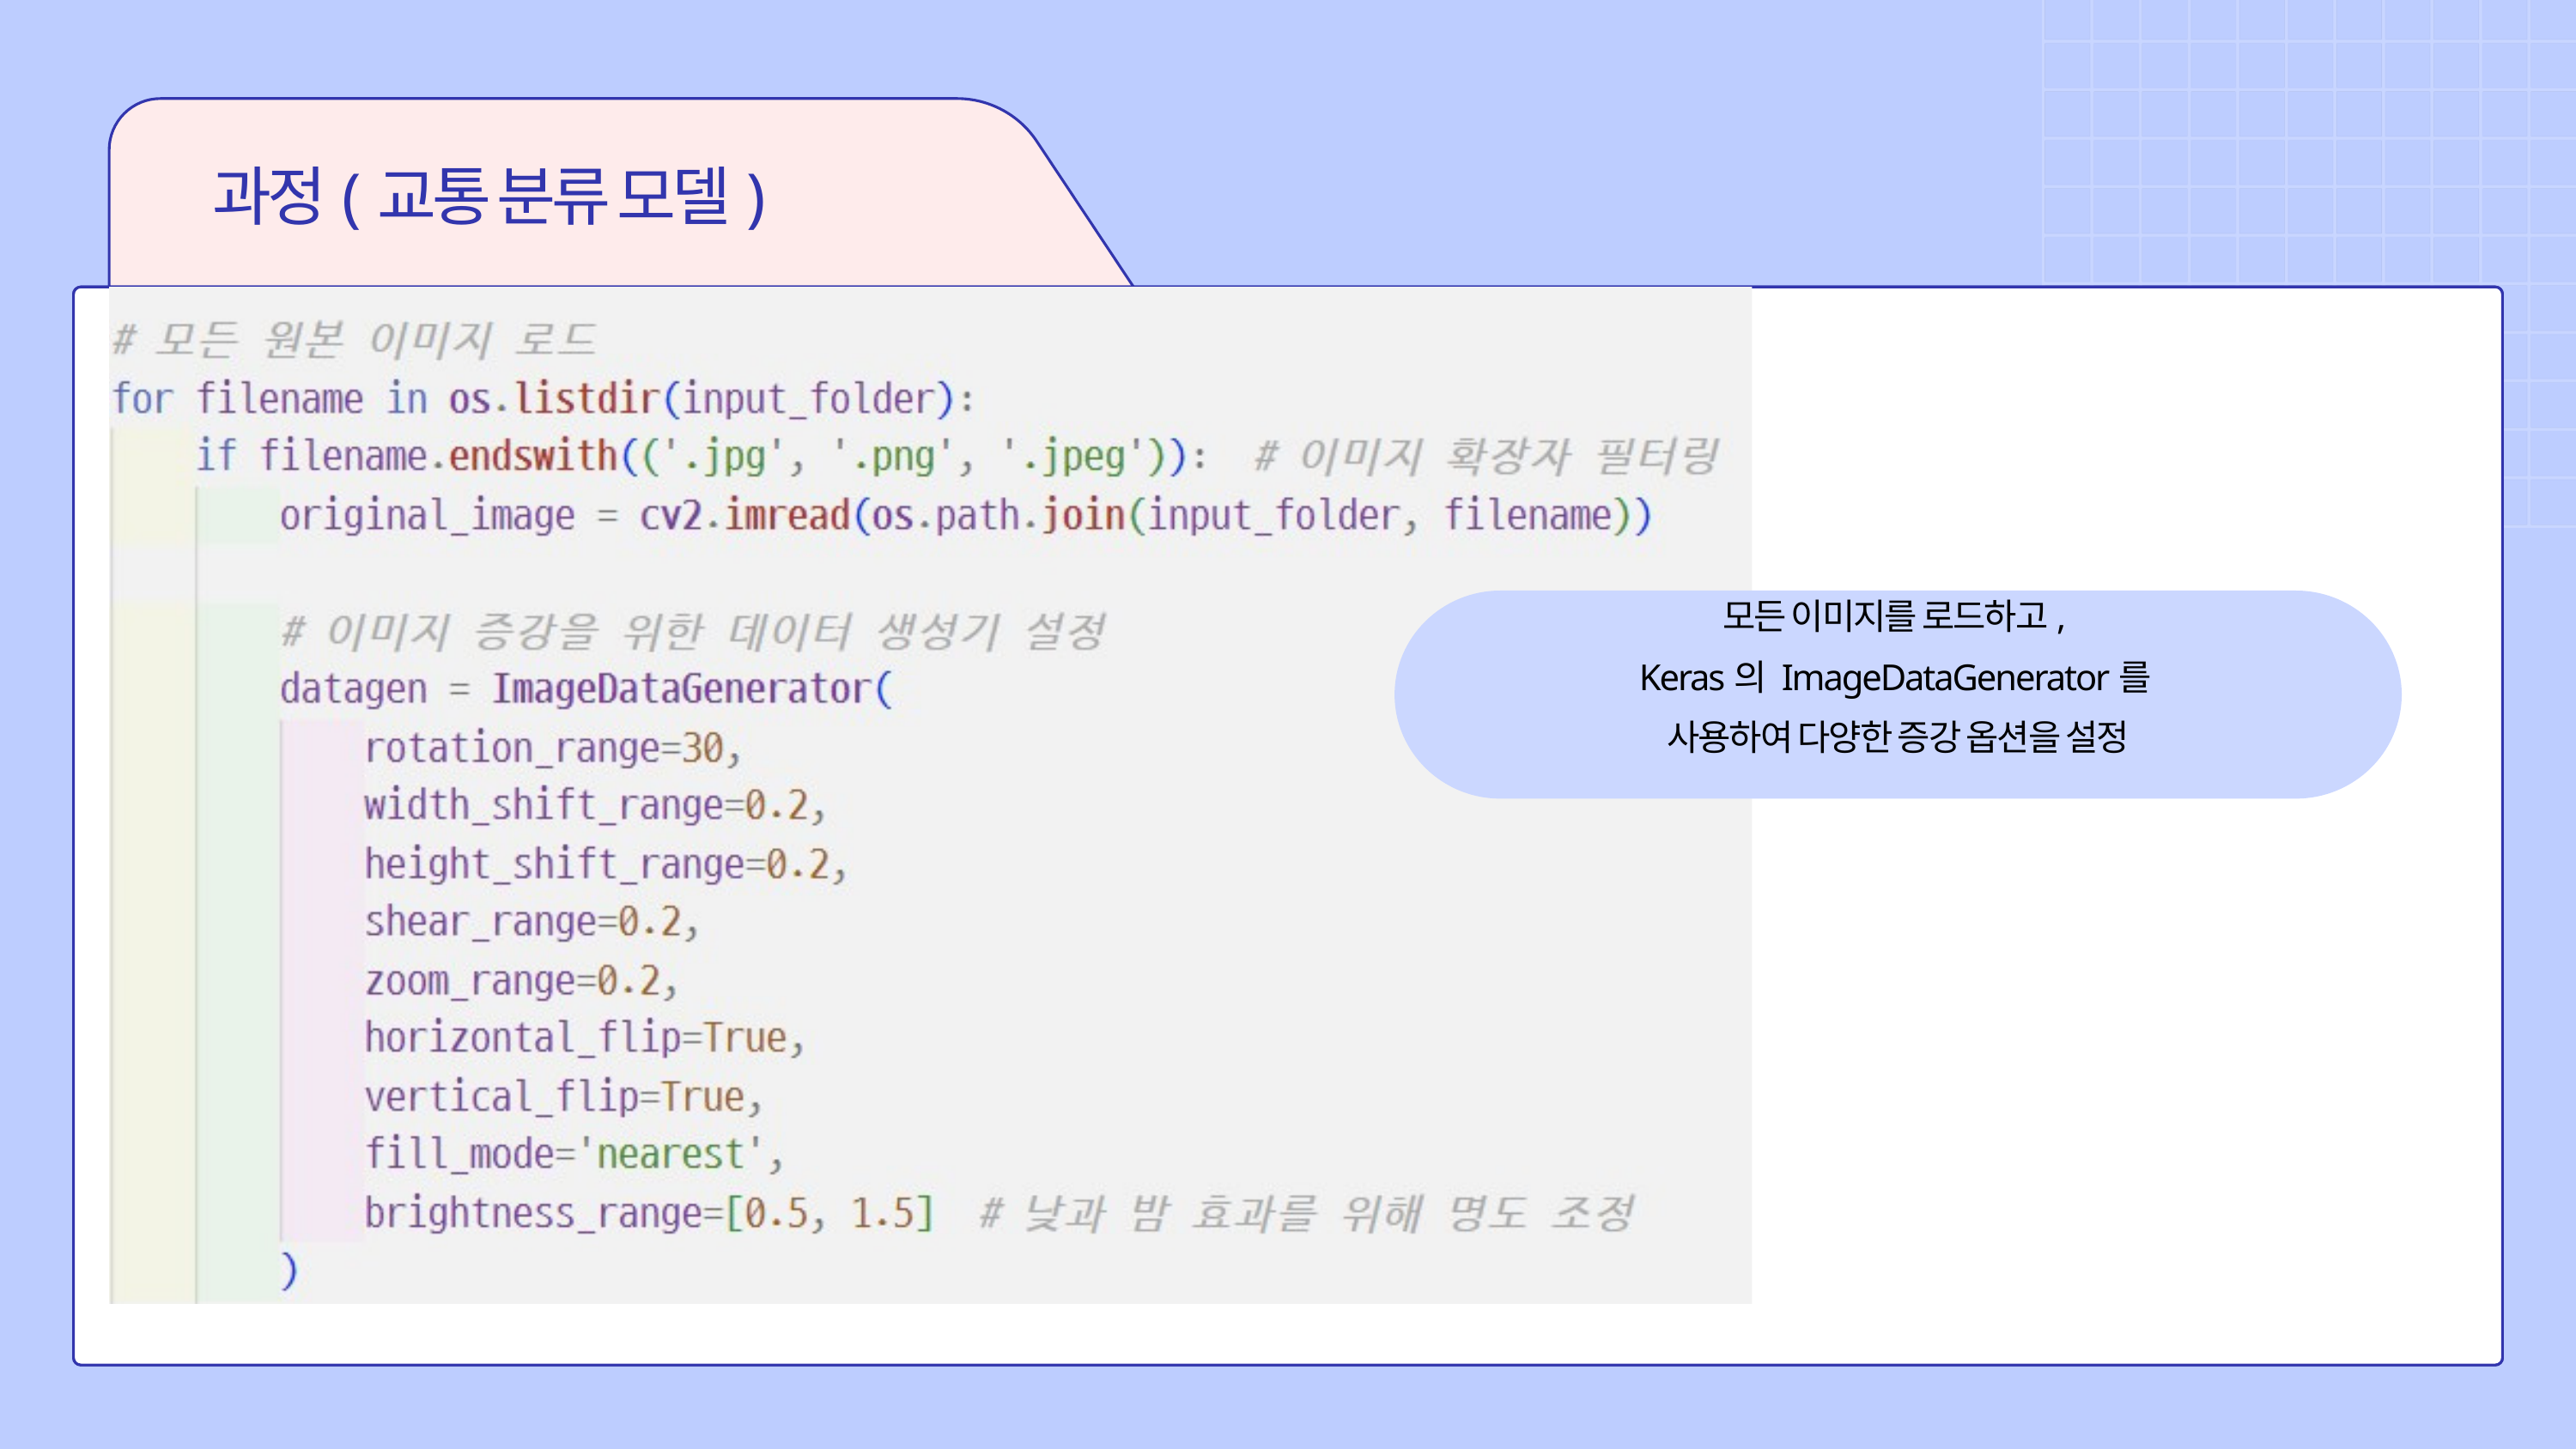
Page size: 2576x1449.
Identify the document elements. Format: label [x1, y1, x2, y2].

text_box [108, 98, 1232, 283]
text_box [73, 286, 2503, 1366]
text_box [1394, 590, 2403, 799]
text_box [2042, 0, 2576, 528]
